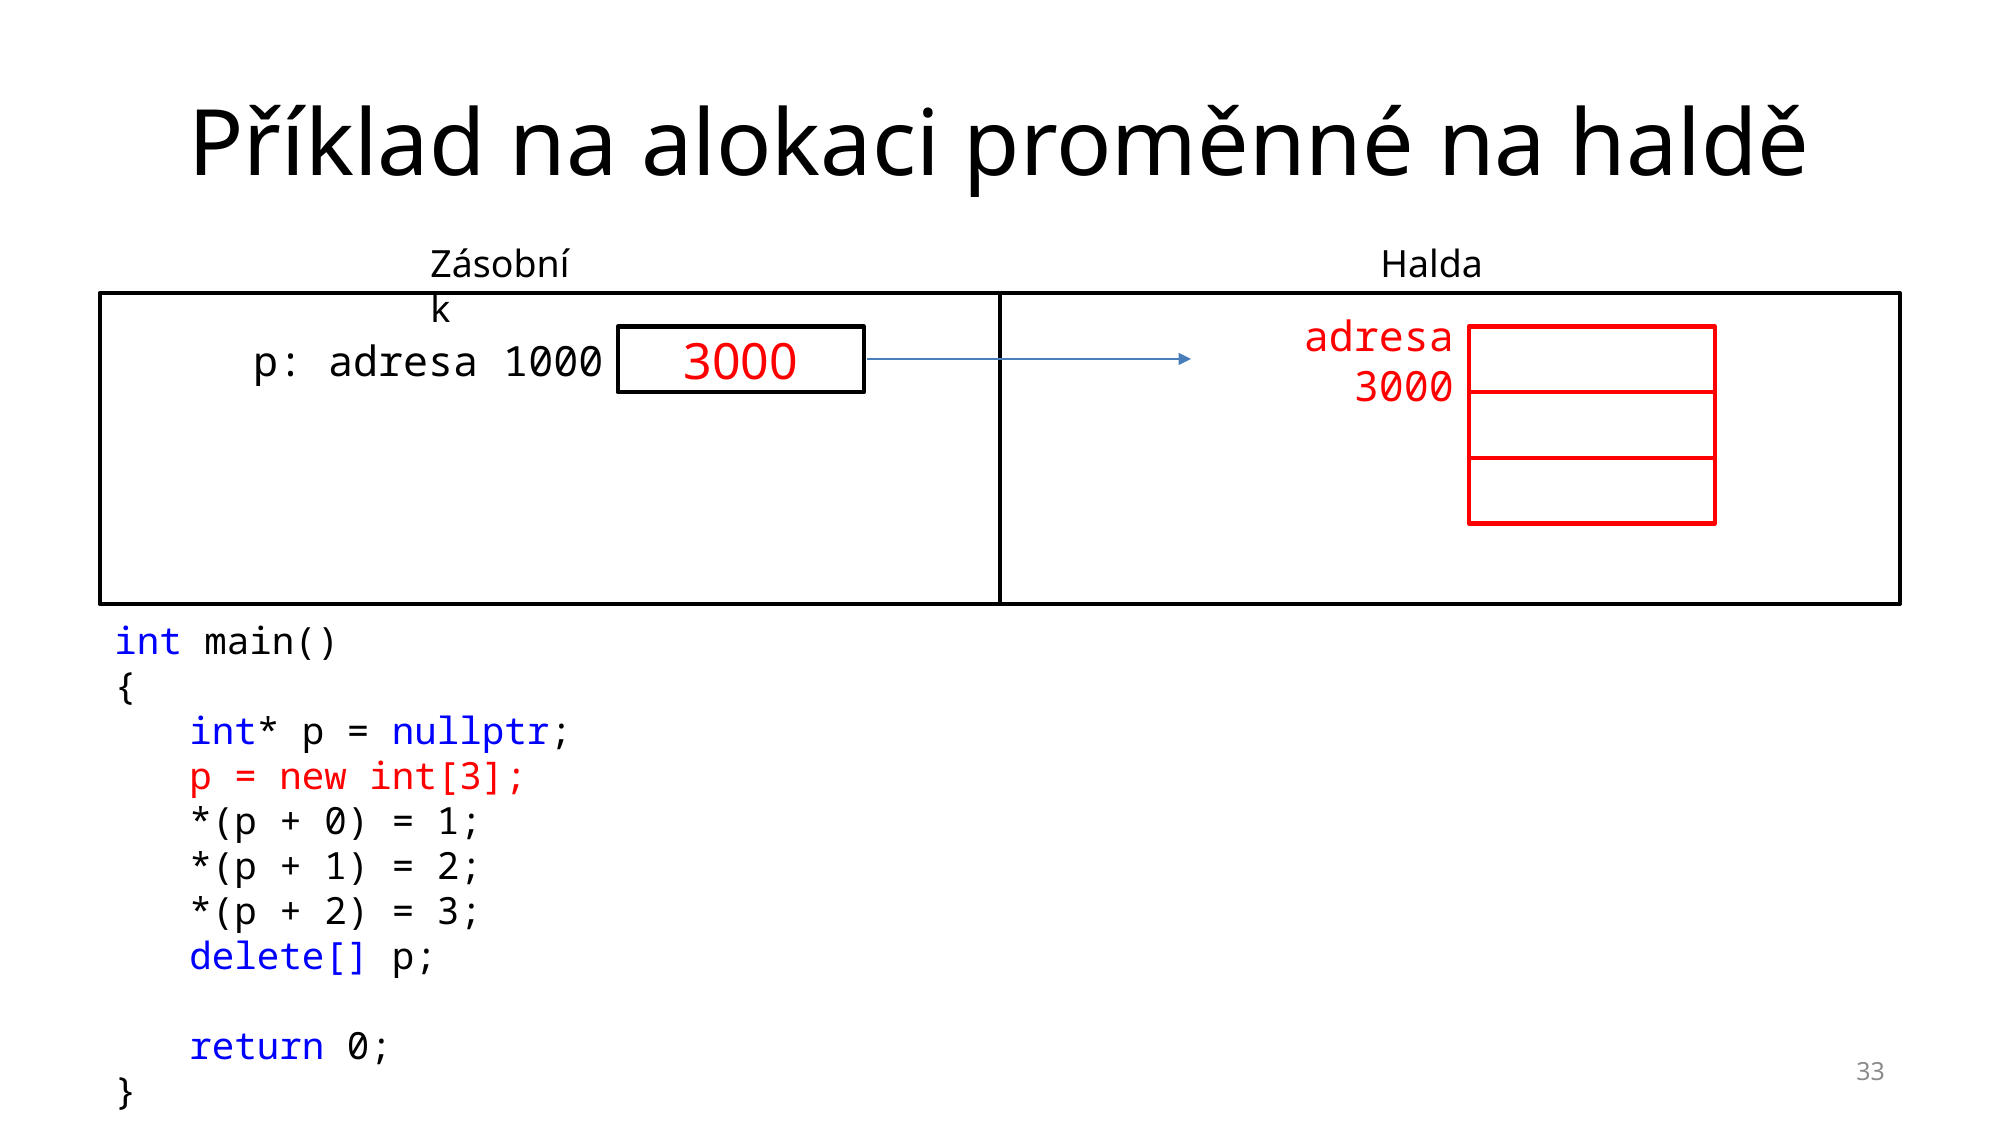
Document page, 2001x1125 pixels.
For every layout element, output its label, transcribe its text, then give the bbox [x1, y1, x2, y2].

text_box [1467, 394, 1717, 456]
title Příklad na alokaci proměnné na haldě [99, 45, 1900, 233]
text_box [1467, 324, 1717, 394]
text_box [998, 291, 1902, 606]
text_box Halda [1365, 232, 1501, 293]
text_box 3000 [616, 324, 866, 394]
text_box adresa 3000 [1180, 302, 1469, 417]
text_box p: adresa 1000 [231, 326, 618, 392]
text_box [1467, 456, 1717, 526]
text_box Zásobník [415, 232, 598, 326]
text_box int main() { int* p = nullptr; p = new int[3]; *(p + 0) = 1; *(p + 1) = 2; *(p + 2) = 3; delete[] p; return 0; } [99, 609, 1900, 1120]
text_box [98, 291, 998, 606]
